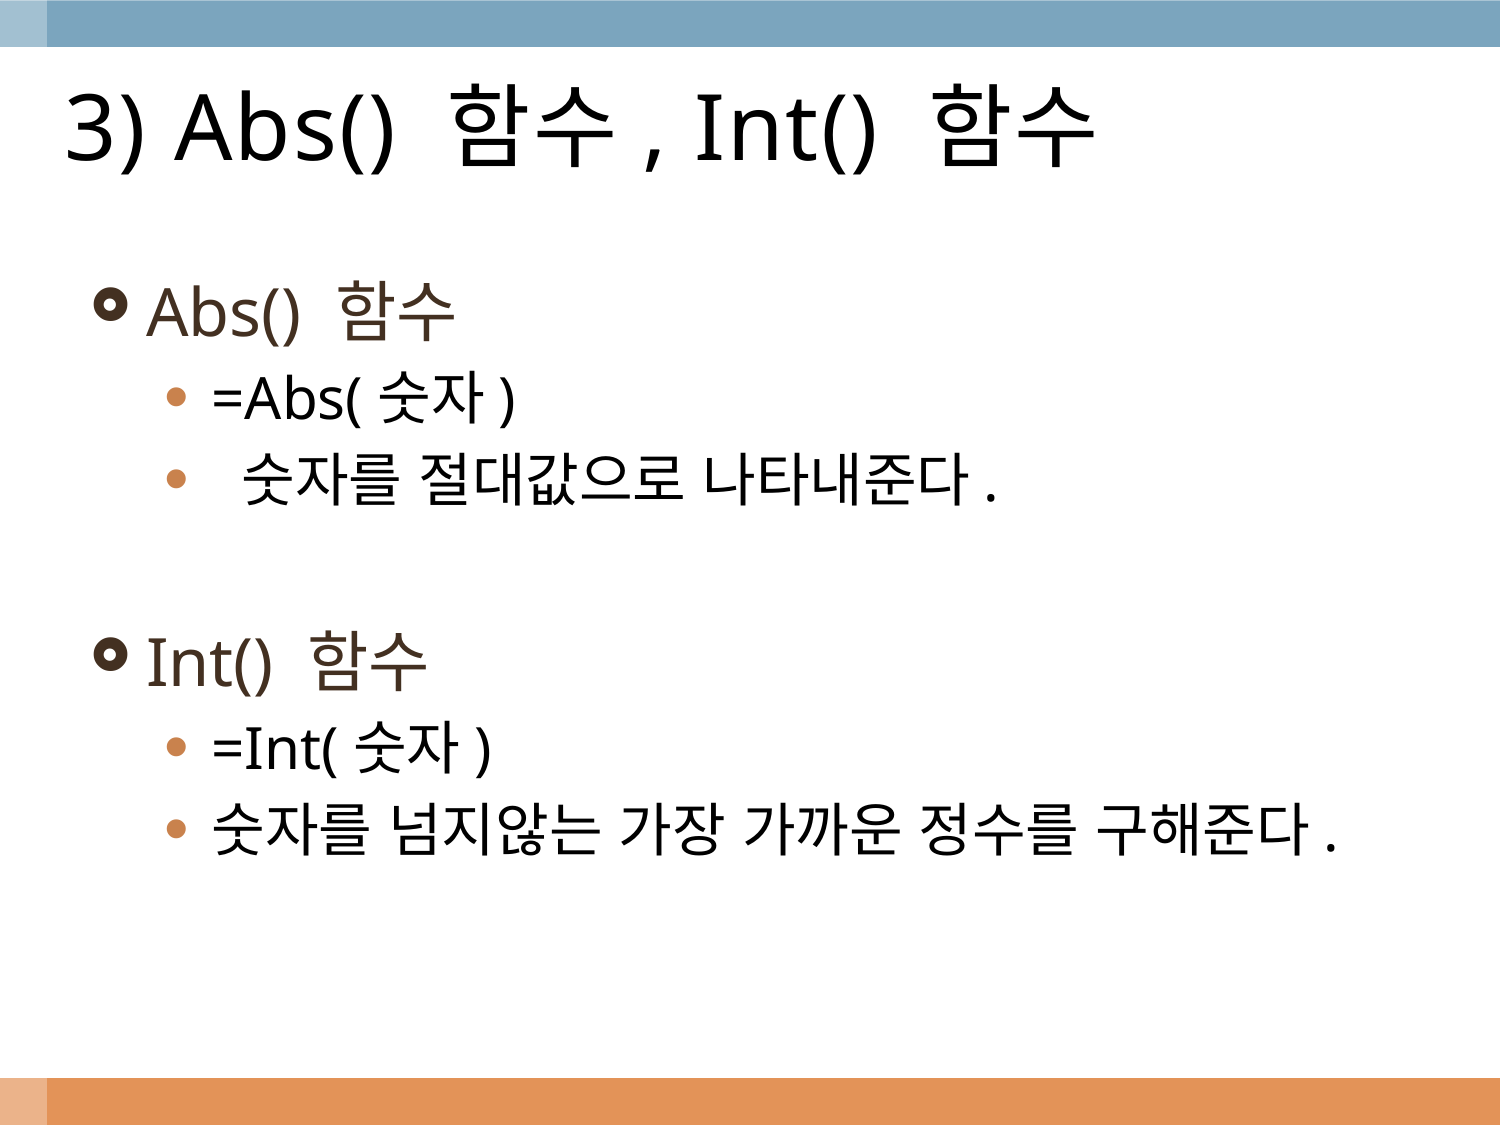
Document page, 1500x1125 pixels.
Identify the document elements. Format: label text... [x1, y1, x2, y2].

list Abs() 함수 =Abs(숫자) 숫자를 절대값으로 나타내준다. Int() 함수 =Int(숫자) 숫자를 넘지않는 가장 가까운 정수를 구해준다. [75, 262, 1425, 1005]
title 3) Abs() 함수, Int() 함수 [49, 46, 1454, 202]
